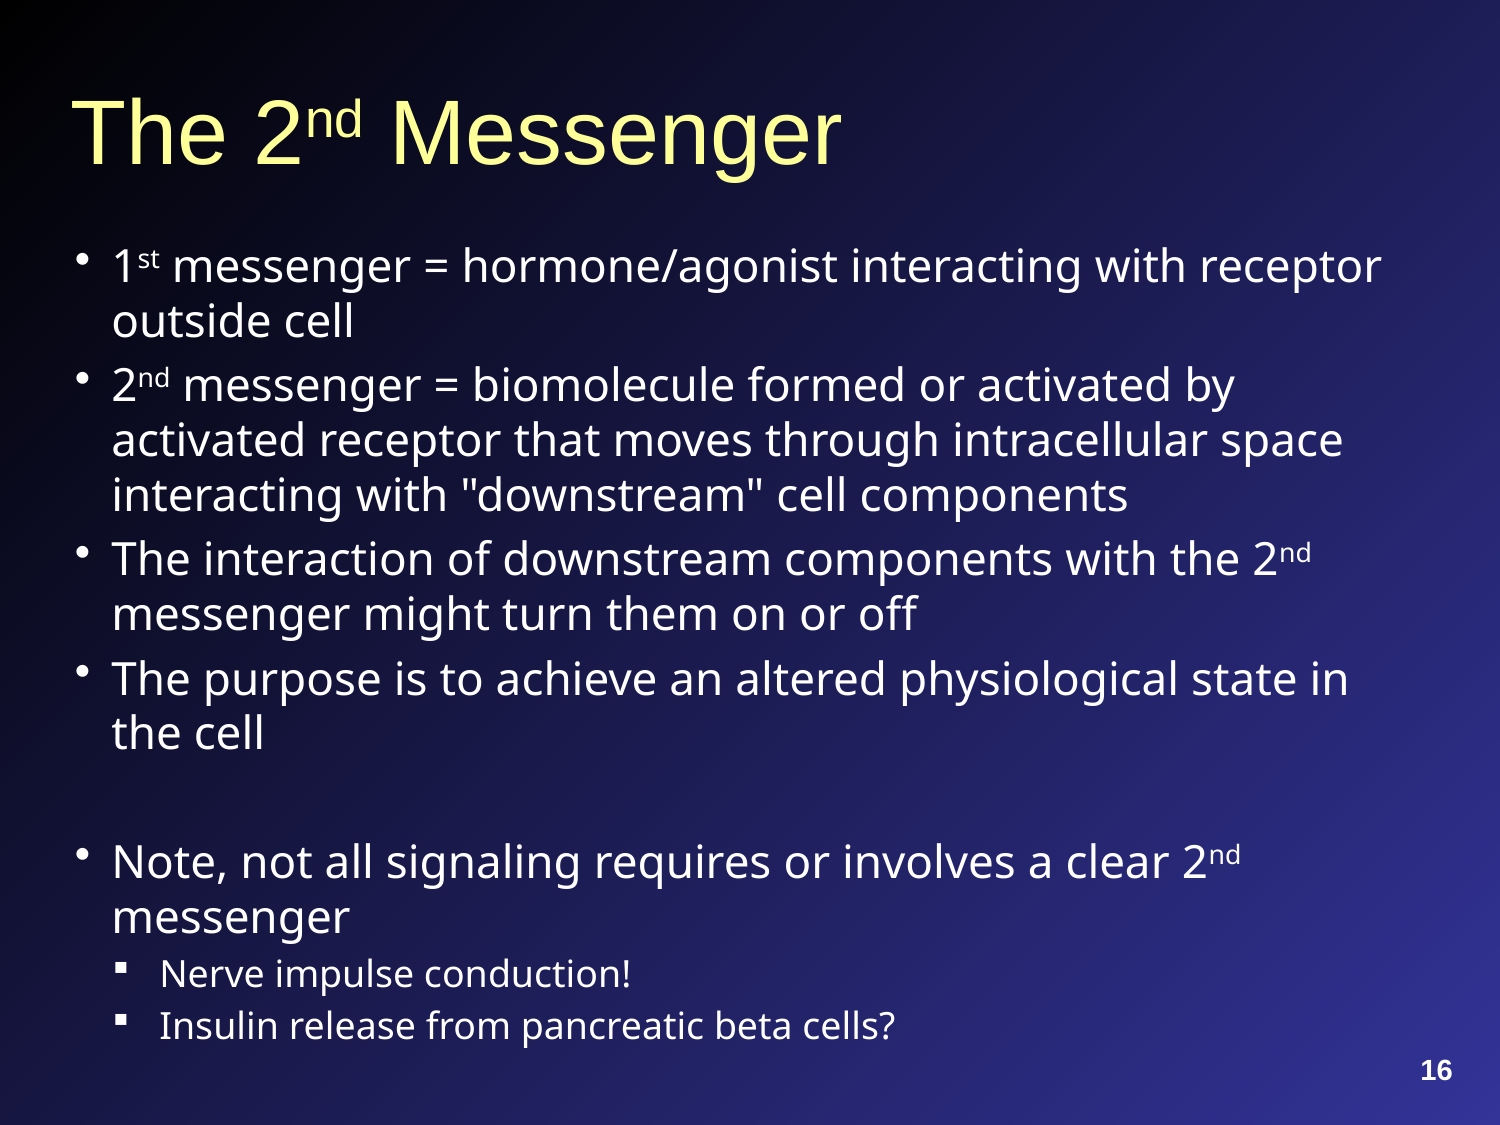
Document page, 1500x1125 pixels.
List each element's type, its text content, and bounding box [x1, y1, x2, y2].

title The 2nd Messenger [55, 65, 1435, 192]
slide_number 16 [1117, 1038, 1468, 1099]
list 1st messenger = hormone/agonist interacting with receptor outside cell 2nd messenger = biomolecule formed or activated by activated receptor that moves through intracellular space interacting with "downstream" cell components The interaction of downstream components with the 2nd messenger might turn them on or off The purpose is to achieve an altered physiological state in the cell Note, not all signaling requires or involves a clear 2nd messenger Nerve impulse conduction! Insulin release from pancreatic beta cells? [59, 228, 1437, 1067]
